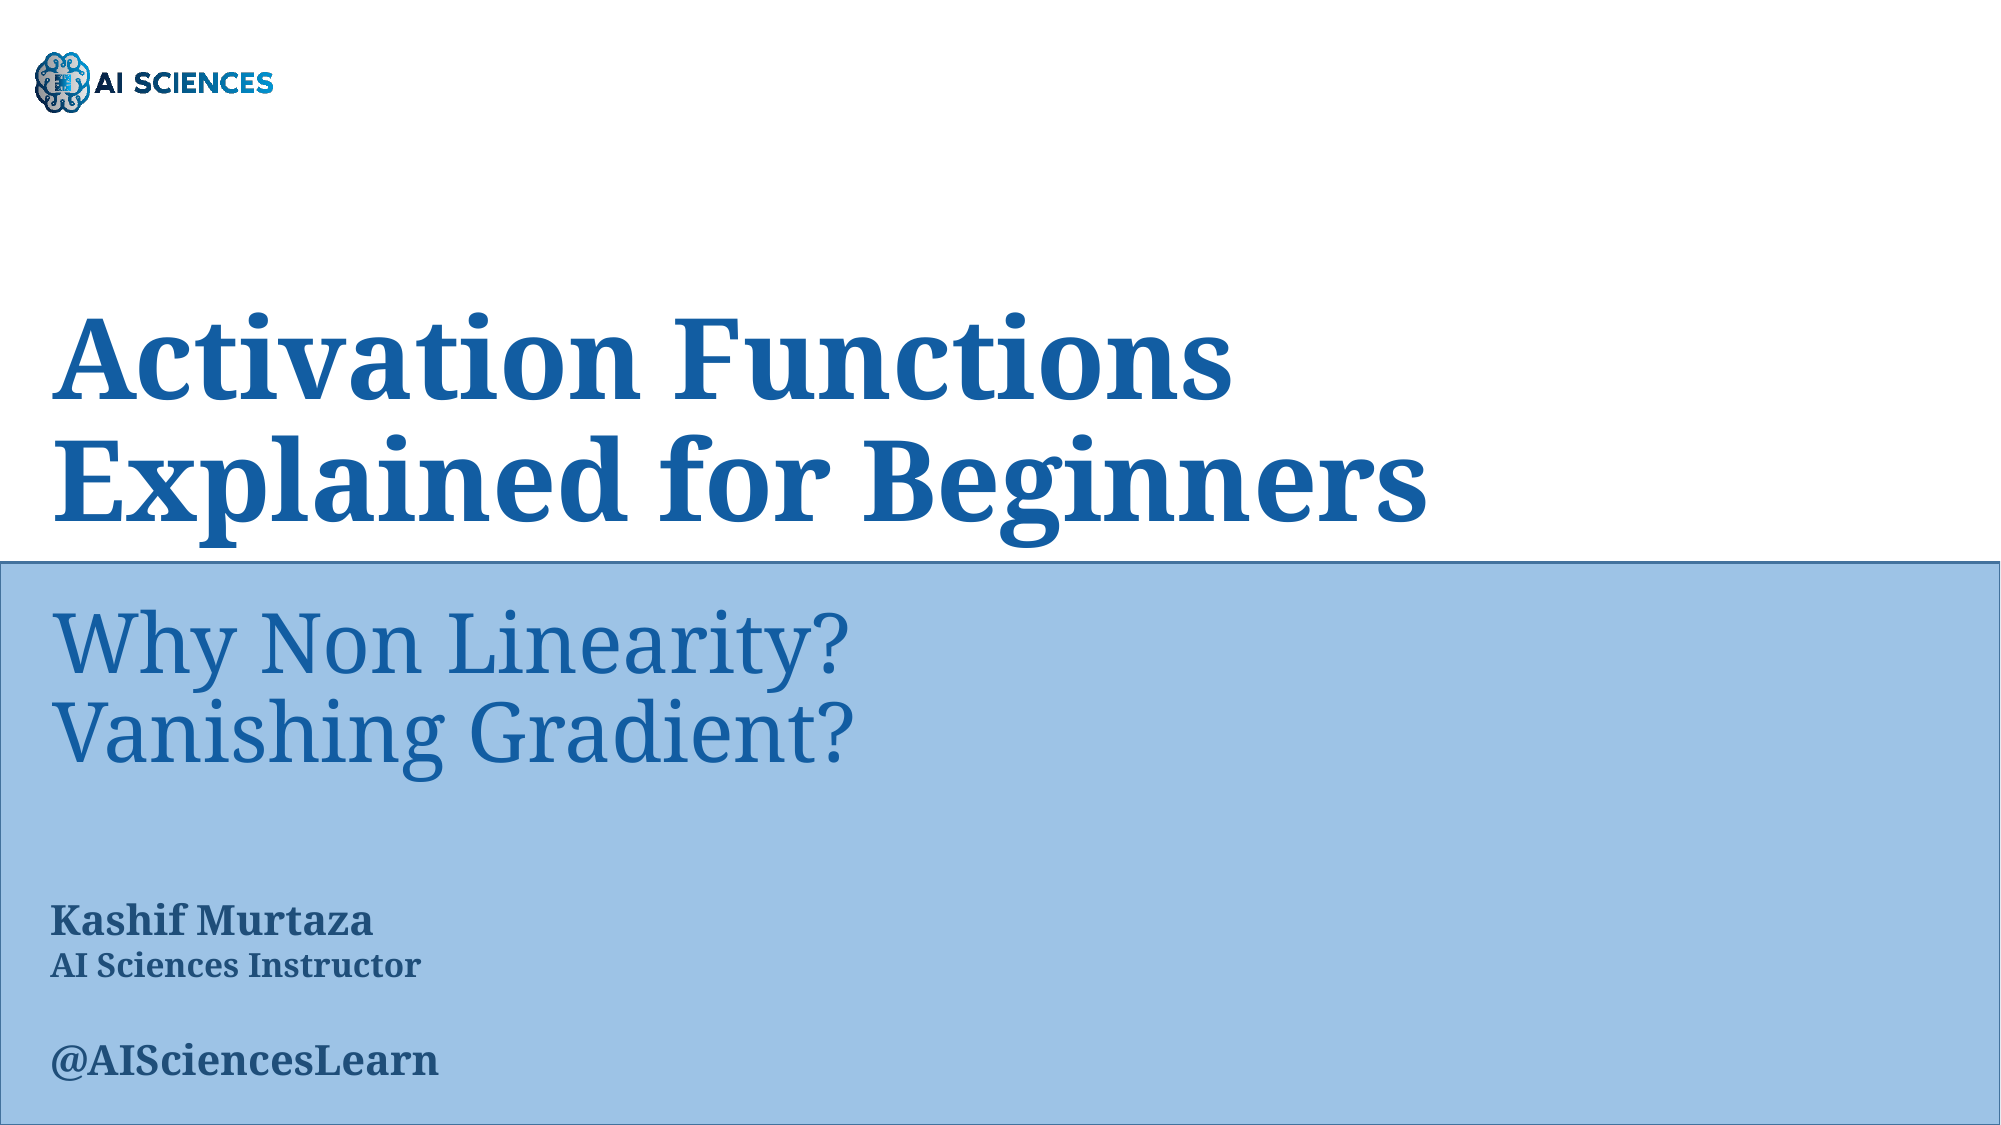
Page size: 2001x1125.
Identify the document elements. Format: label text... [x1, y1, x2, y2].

picture [67, 56, 77, 67]
text_box Why Non Linearity? Vanishing Gradient? [37, 593, 1281, 862]
picture [264, 77, 273, 82]
picture [79, 89, 86, 99]
picture [35, 52, 273, 113]
text_box Activation Functions Explained for Beginners [37, 295, 1567, 563]
